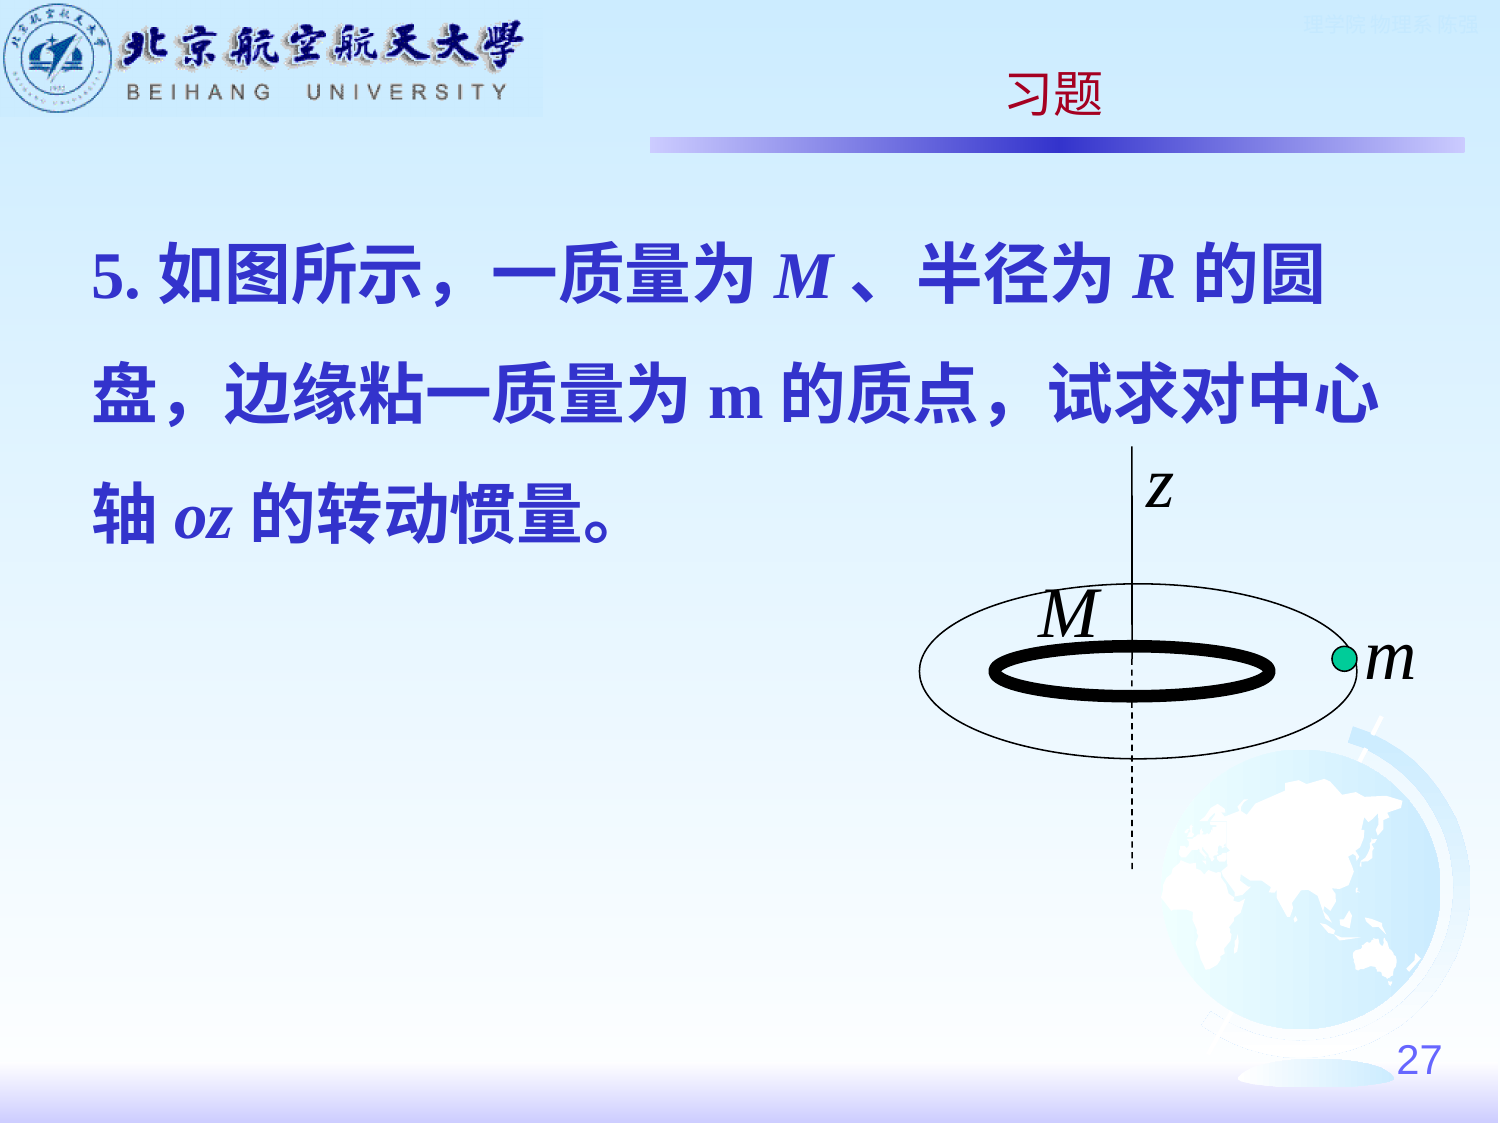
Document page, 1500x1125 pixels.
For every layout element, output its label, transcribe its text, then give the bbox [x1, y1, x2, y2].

slide_number 27 [1145, 1024, 1459, 1101]
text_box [919, 446, 1433, 872]
text_box 习题 [625, 47, 1483, 138]
picture [0, 0, 543, 117]
text_box 5.如图所示，一质量为M、半径为R的圆盘，边缘粘一质量为m的质点，试求对中心轴oz的转动惯量。 [76, 184, 1436, 444]
